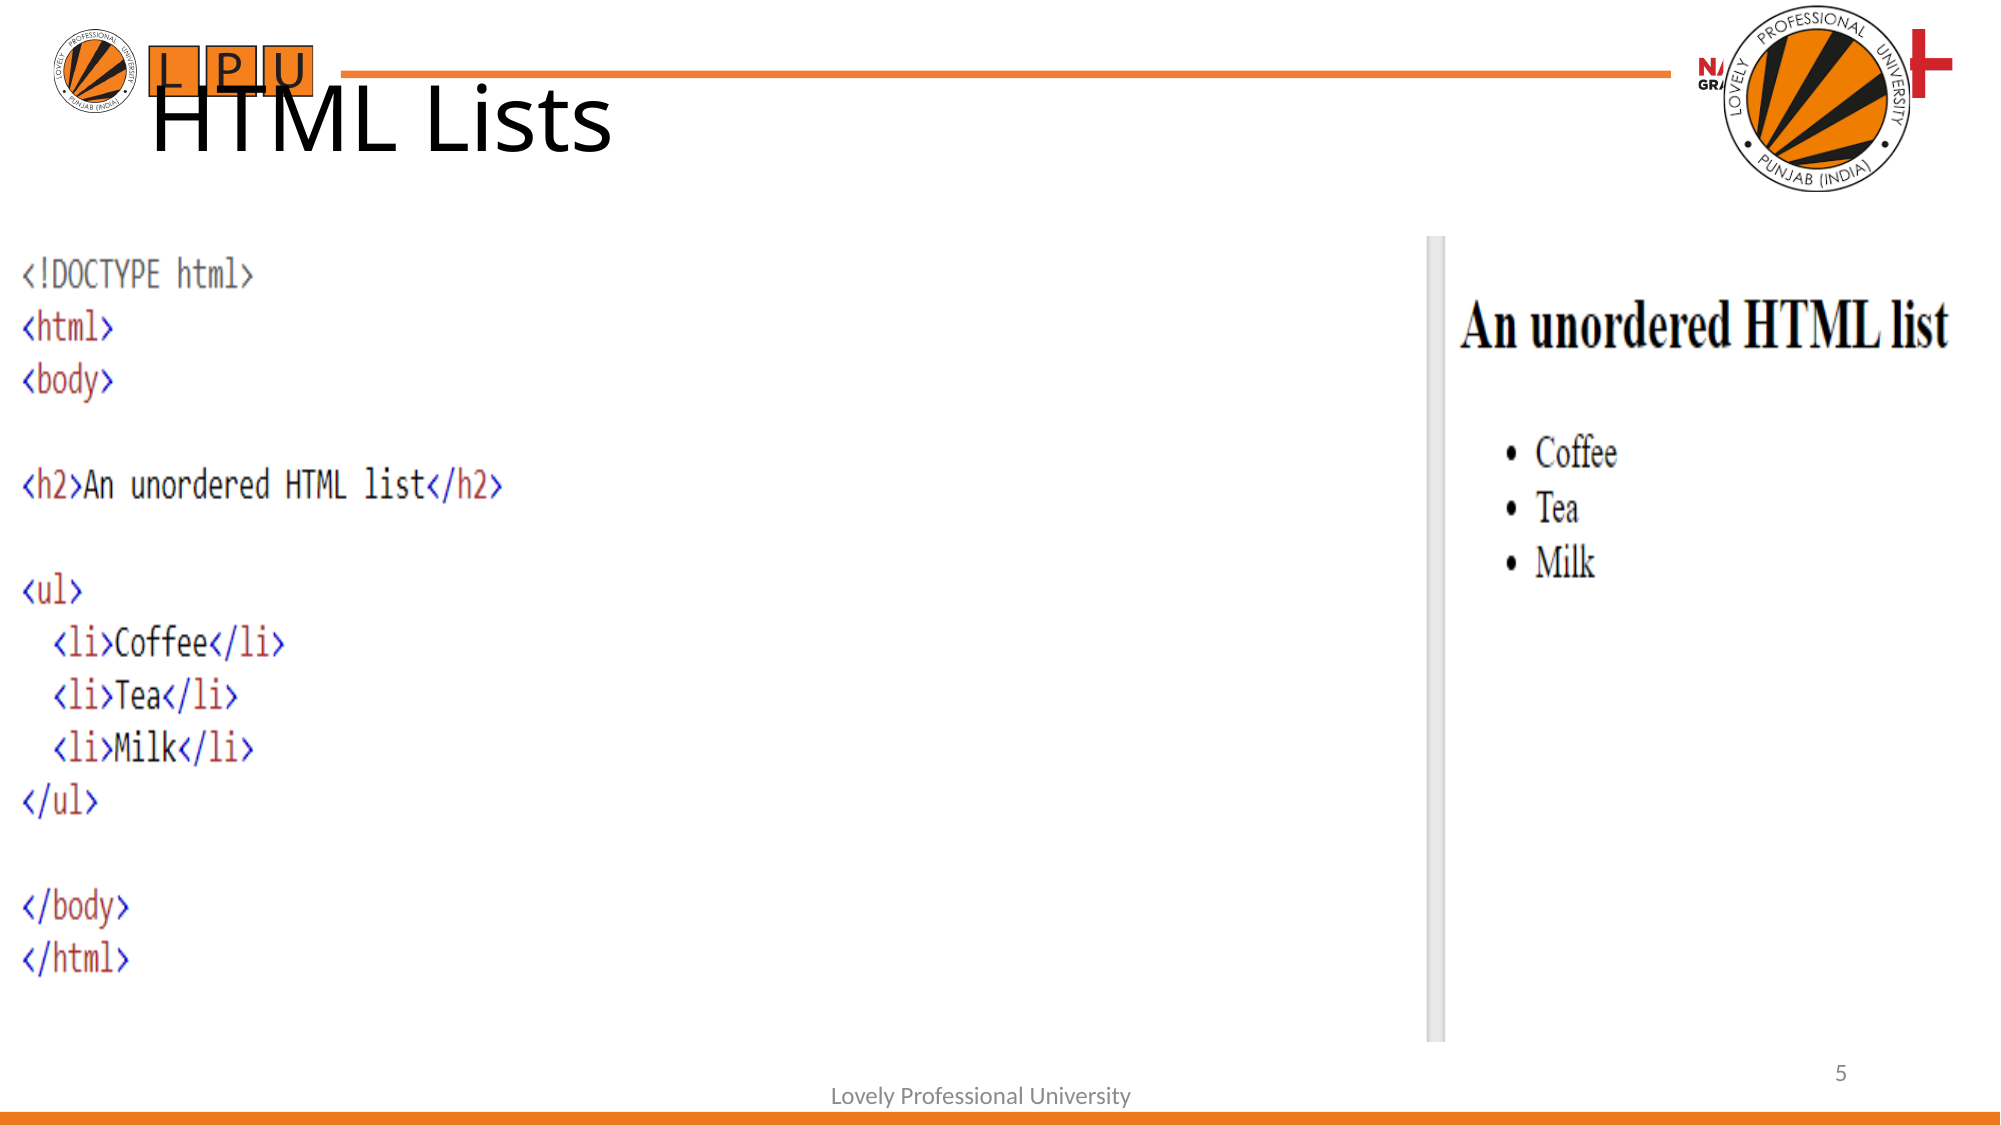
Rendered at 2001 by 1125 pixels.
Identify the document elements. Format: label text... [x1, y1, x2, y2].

footer Lovely Professional University [644, 1065, 1319, 1125]
picture [22, 236, 1978, 1042]
text_box HTML Lists [133, 52, 1319, 178]
picture [1723, 0, 1911, 192]
slide_number 5 [1412, 1042, 1863, 1102]
